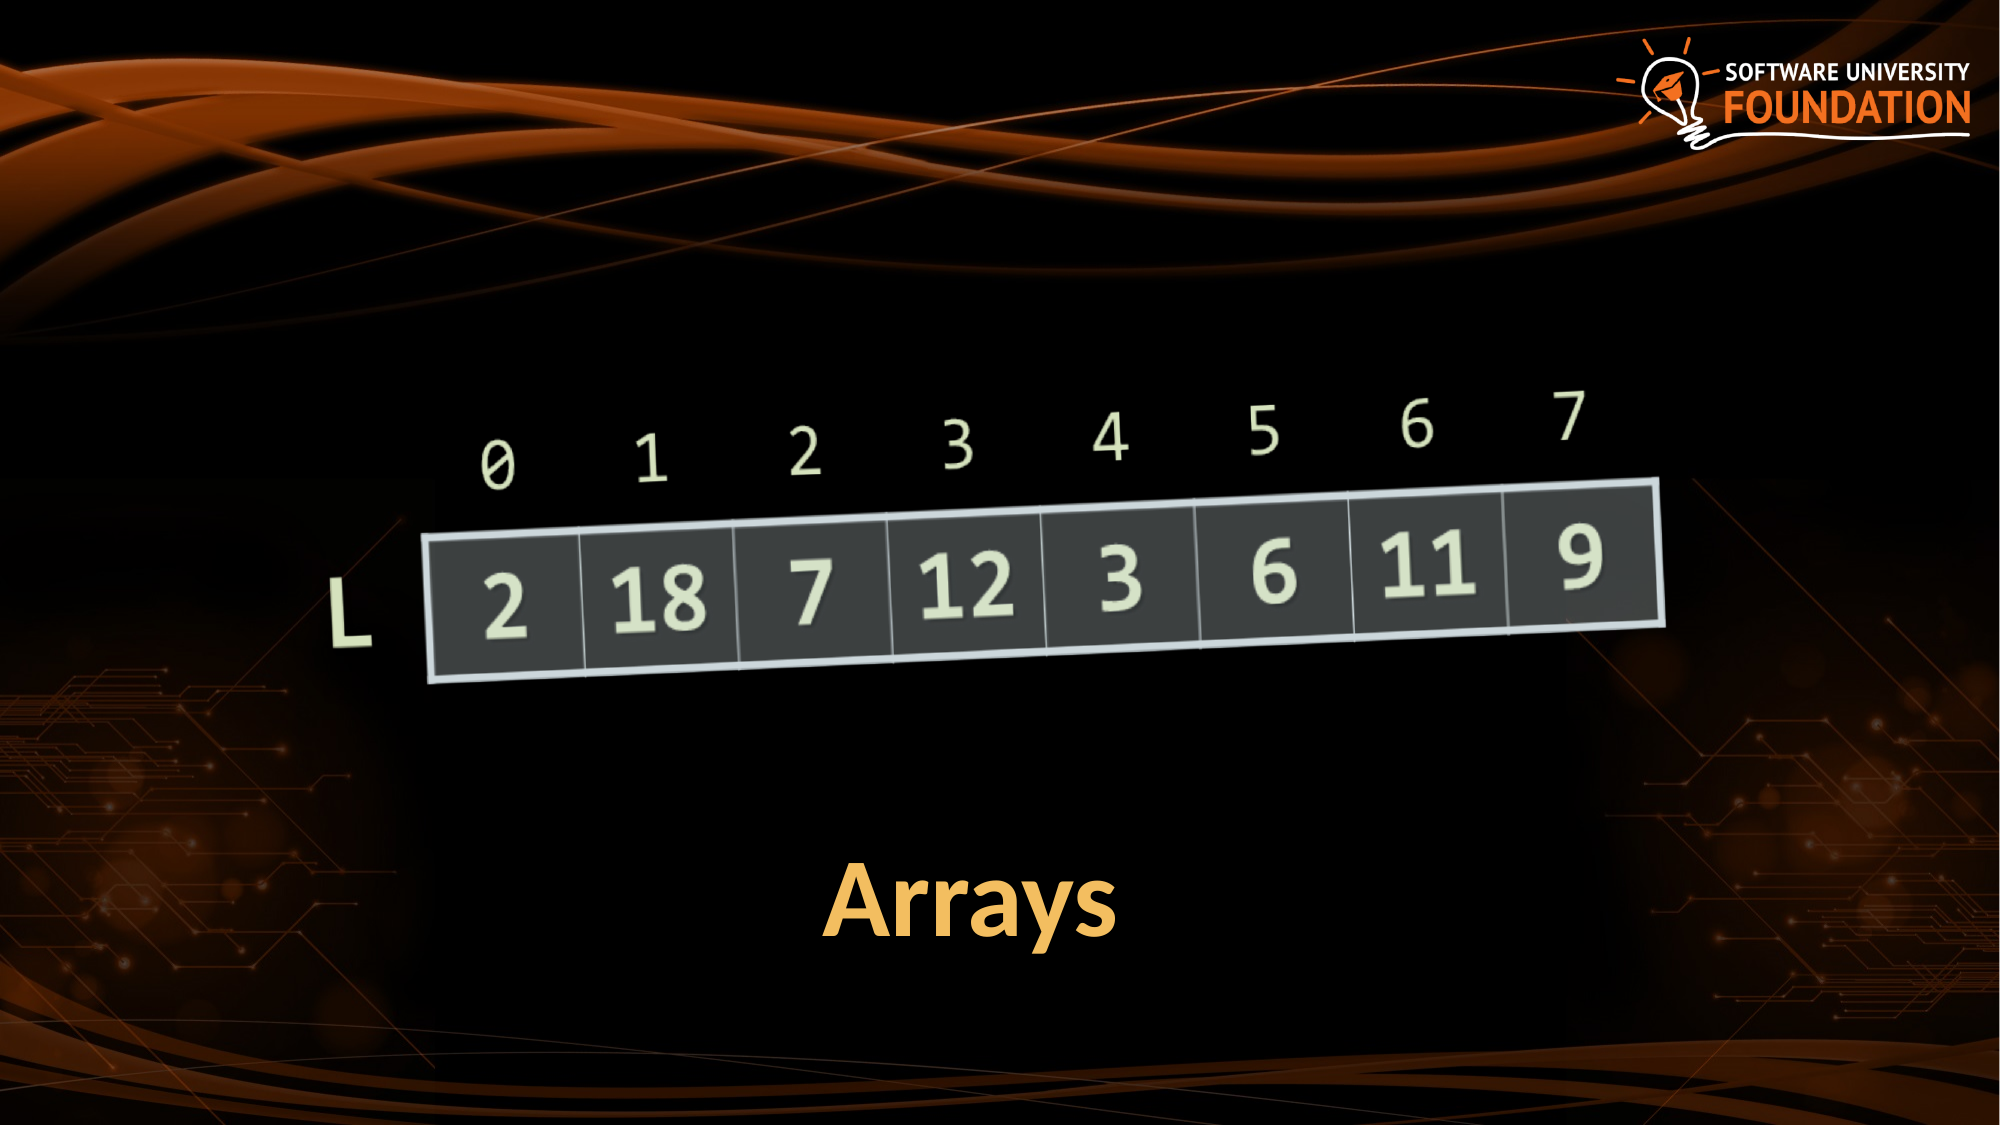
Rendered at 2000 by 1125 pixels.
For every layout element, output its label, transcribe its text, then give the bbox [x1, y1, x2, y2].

picture [0, 0, 2000, 1125]
title Arrays [237, 837, 1704, 965]
